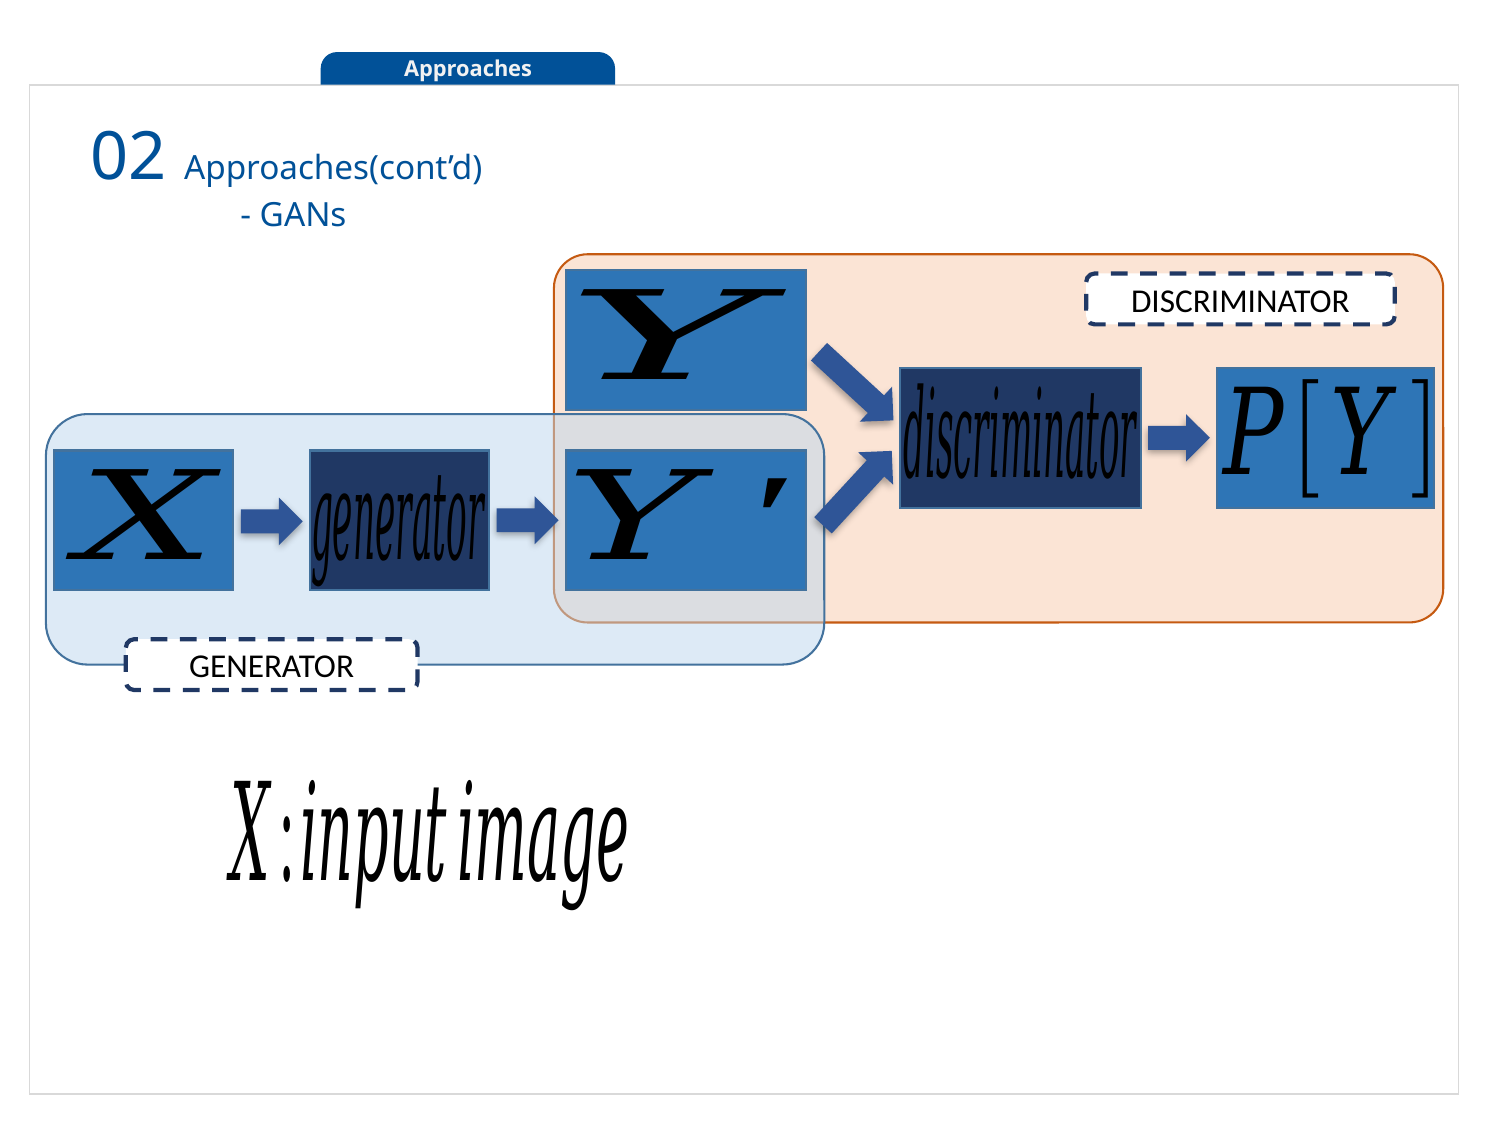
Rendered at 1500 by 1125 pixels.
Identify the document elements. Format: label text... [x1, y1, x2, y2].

text_box [812, 449, 895, 535]
text_box 02 Approaches(cont’d) - GANs [75, 105, 498, 241]
text_box [552, 253, 1445, 624]
text_box DISCRIMINATOR [1085, 272, 1396, 326]
text_box GENERATOR [124, 638, 419, 692]
text_box [44, 413, 826, 666]
text_box [28, 84, 1460, 1095]
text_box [321, 47, 615, 90]
text_box [1146, 411, 1212, 465]
text_box [239, 495, 305, 548]
text_box [495, 493, 561, 547]
text_box [809, 341, 895, 423]
